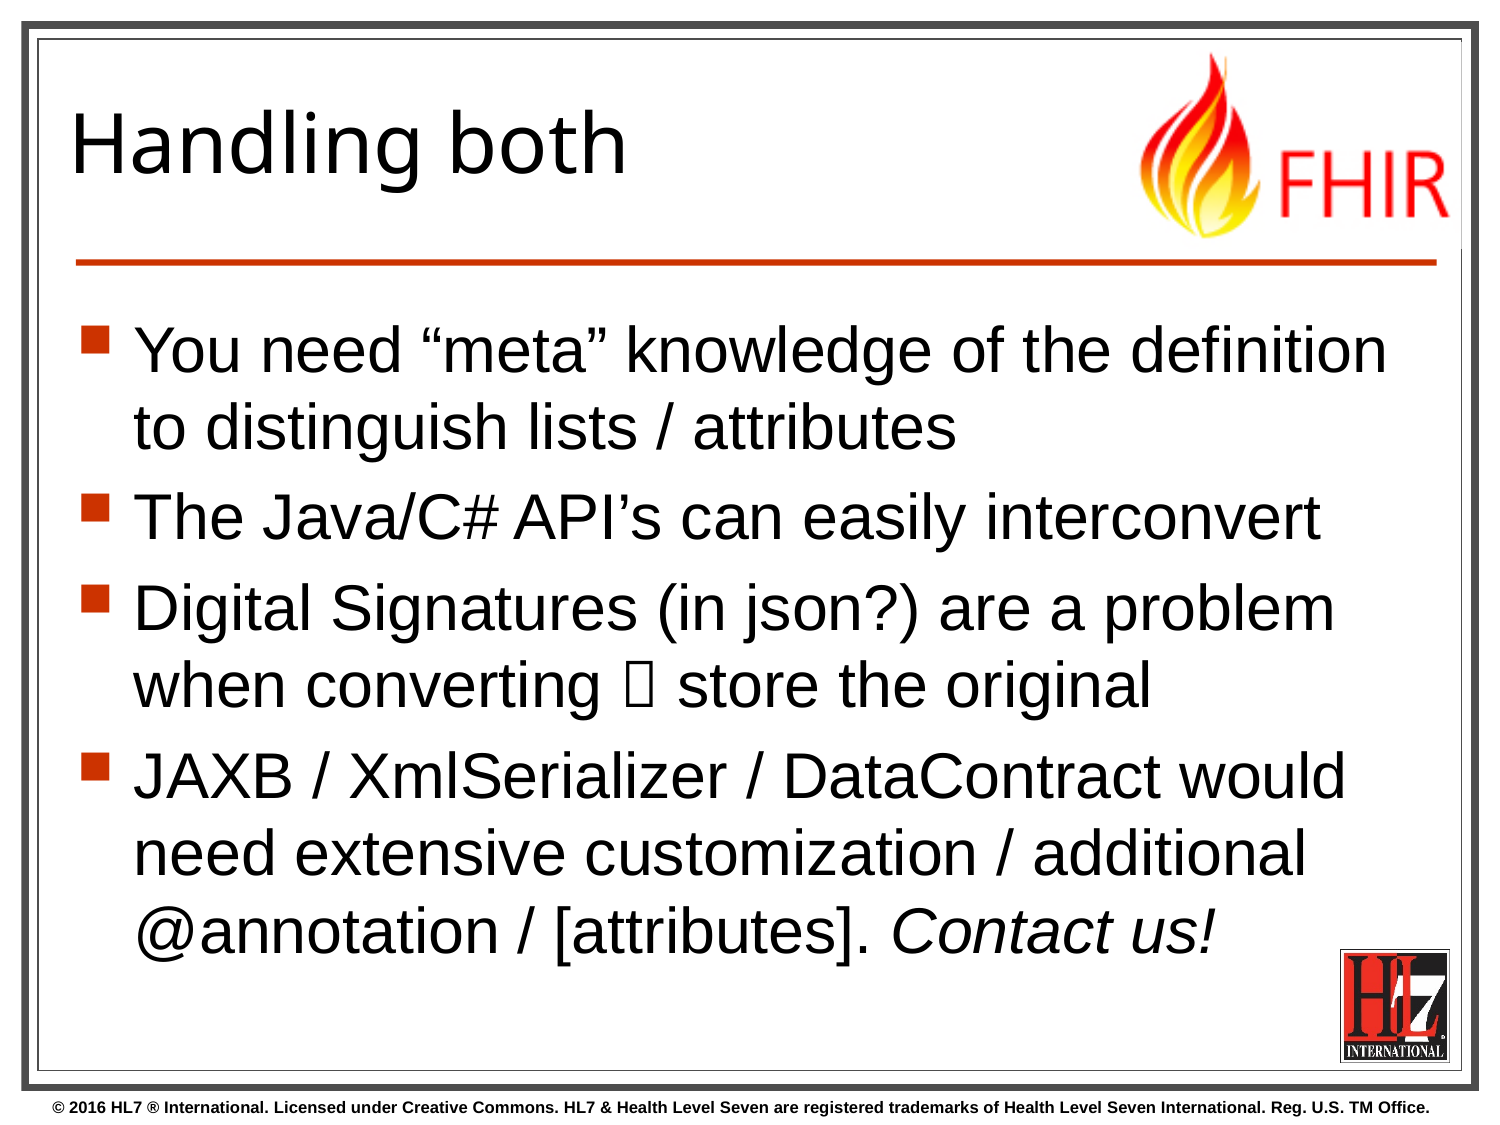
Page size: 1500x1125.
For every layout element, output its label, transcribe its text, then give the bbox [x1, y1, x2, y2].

picture [1340, 949, 1450, 1063]
list You need “meta” knowledge of the definition to distinguish lists / attributes The Java/C# API’s can easily interconvert Digital Signatures (in json?) are a problem when converting  store the original JAXB / XmlSerializer / DataContract would need extensive customization / additional @annotation / [attributes]. Contact us! [62, 299, 1438, 1035]
title Handling both [53, 54, 1128, 244]
picture [1128, 42, 1462, 249]
